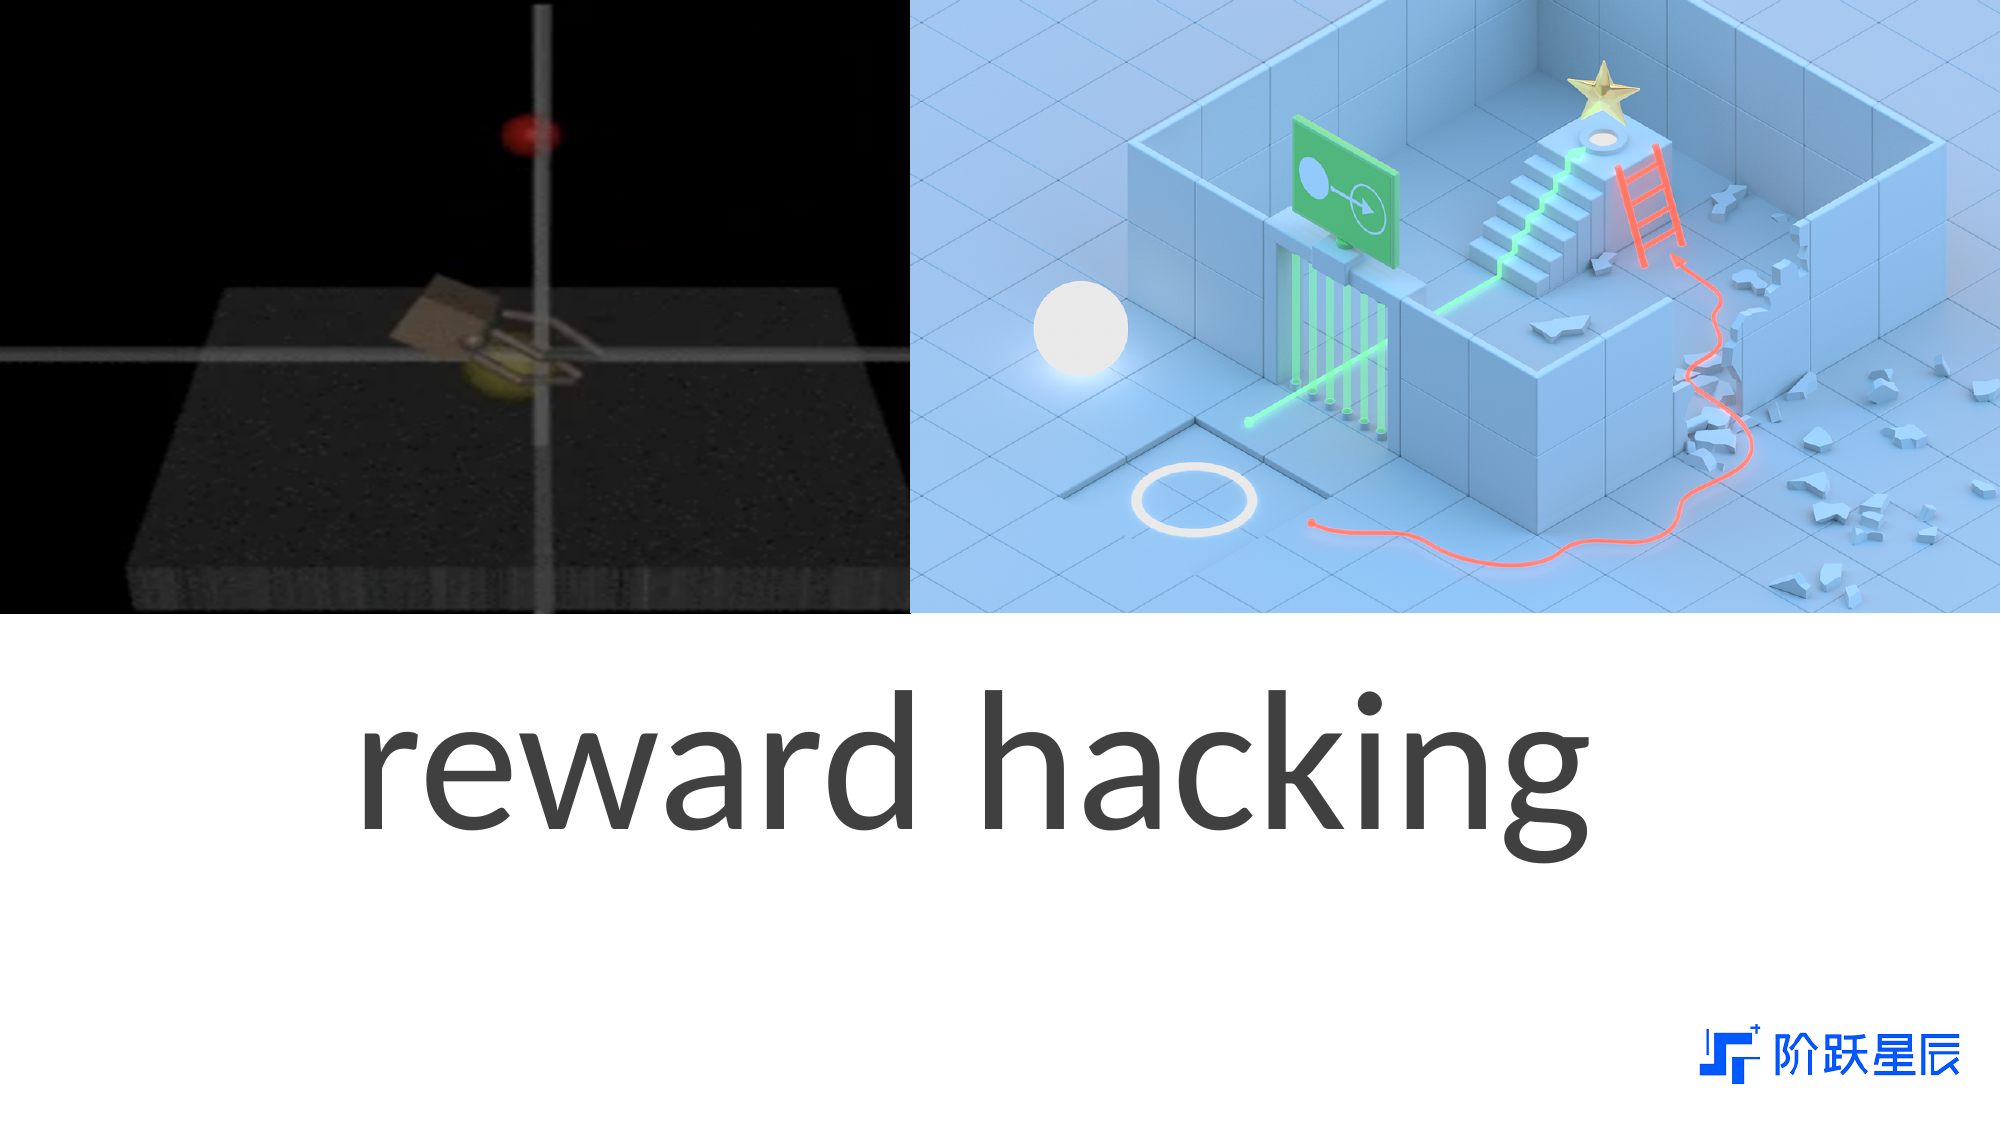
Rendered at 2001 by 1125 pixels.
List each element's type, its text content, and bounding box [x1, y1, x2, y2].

picture [1657, 981, 2000, 1125]
picture [0, 0, 2000, 614]
subtitle reward hacking [222, 649, 1723, 921]
